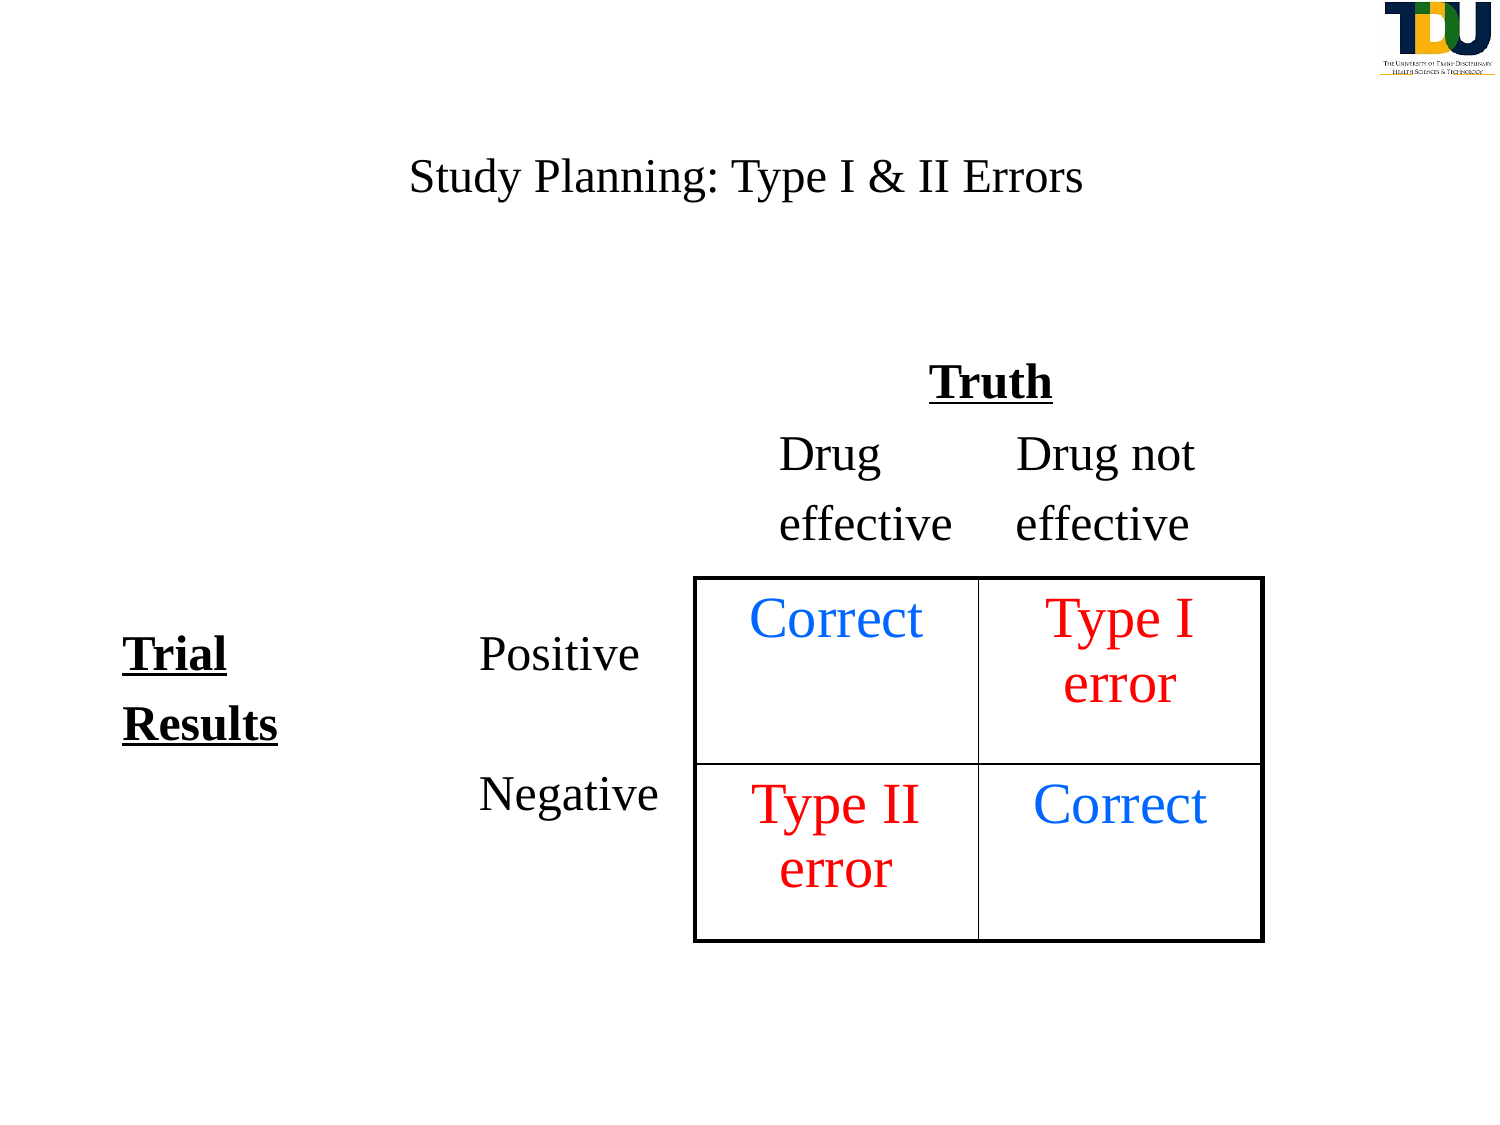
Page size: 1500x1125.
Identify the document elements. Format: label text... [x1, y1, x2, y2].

picture [1376, 0, 1495, 75]
title Study Planning: Type I & II Errors [105, 135, 1388, 211]
table_header Correct [697, 580, 978, 763]
table_cell Type II error [697, 765, 978, 939]
table_cell Correct [979, 765, 1260, 939]
table_header Type I error [979, 580, 1260, 763]
list Truth Drug Drug not effective effective Trial Positive Results Negative [107, 332, 1371, 1008]
